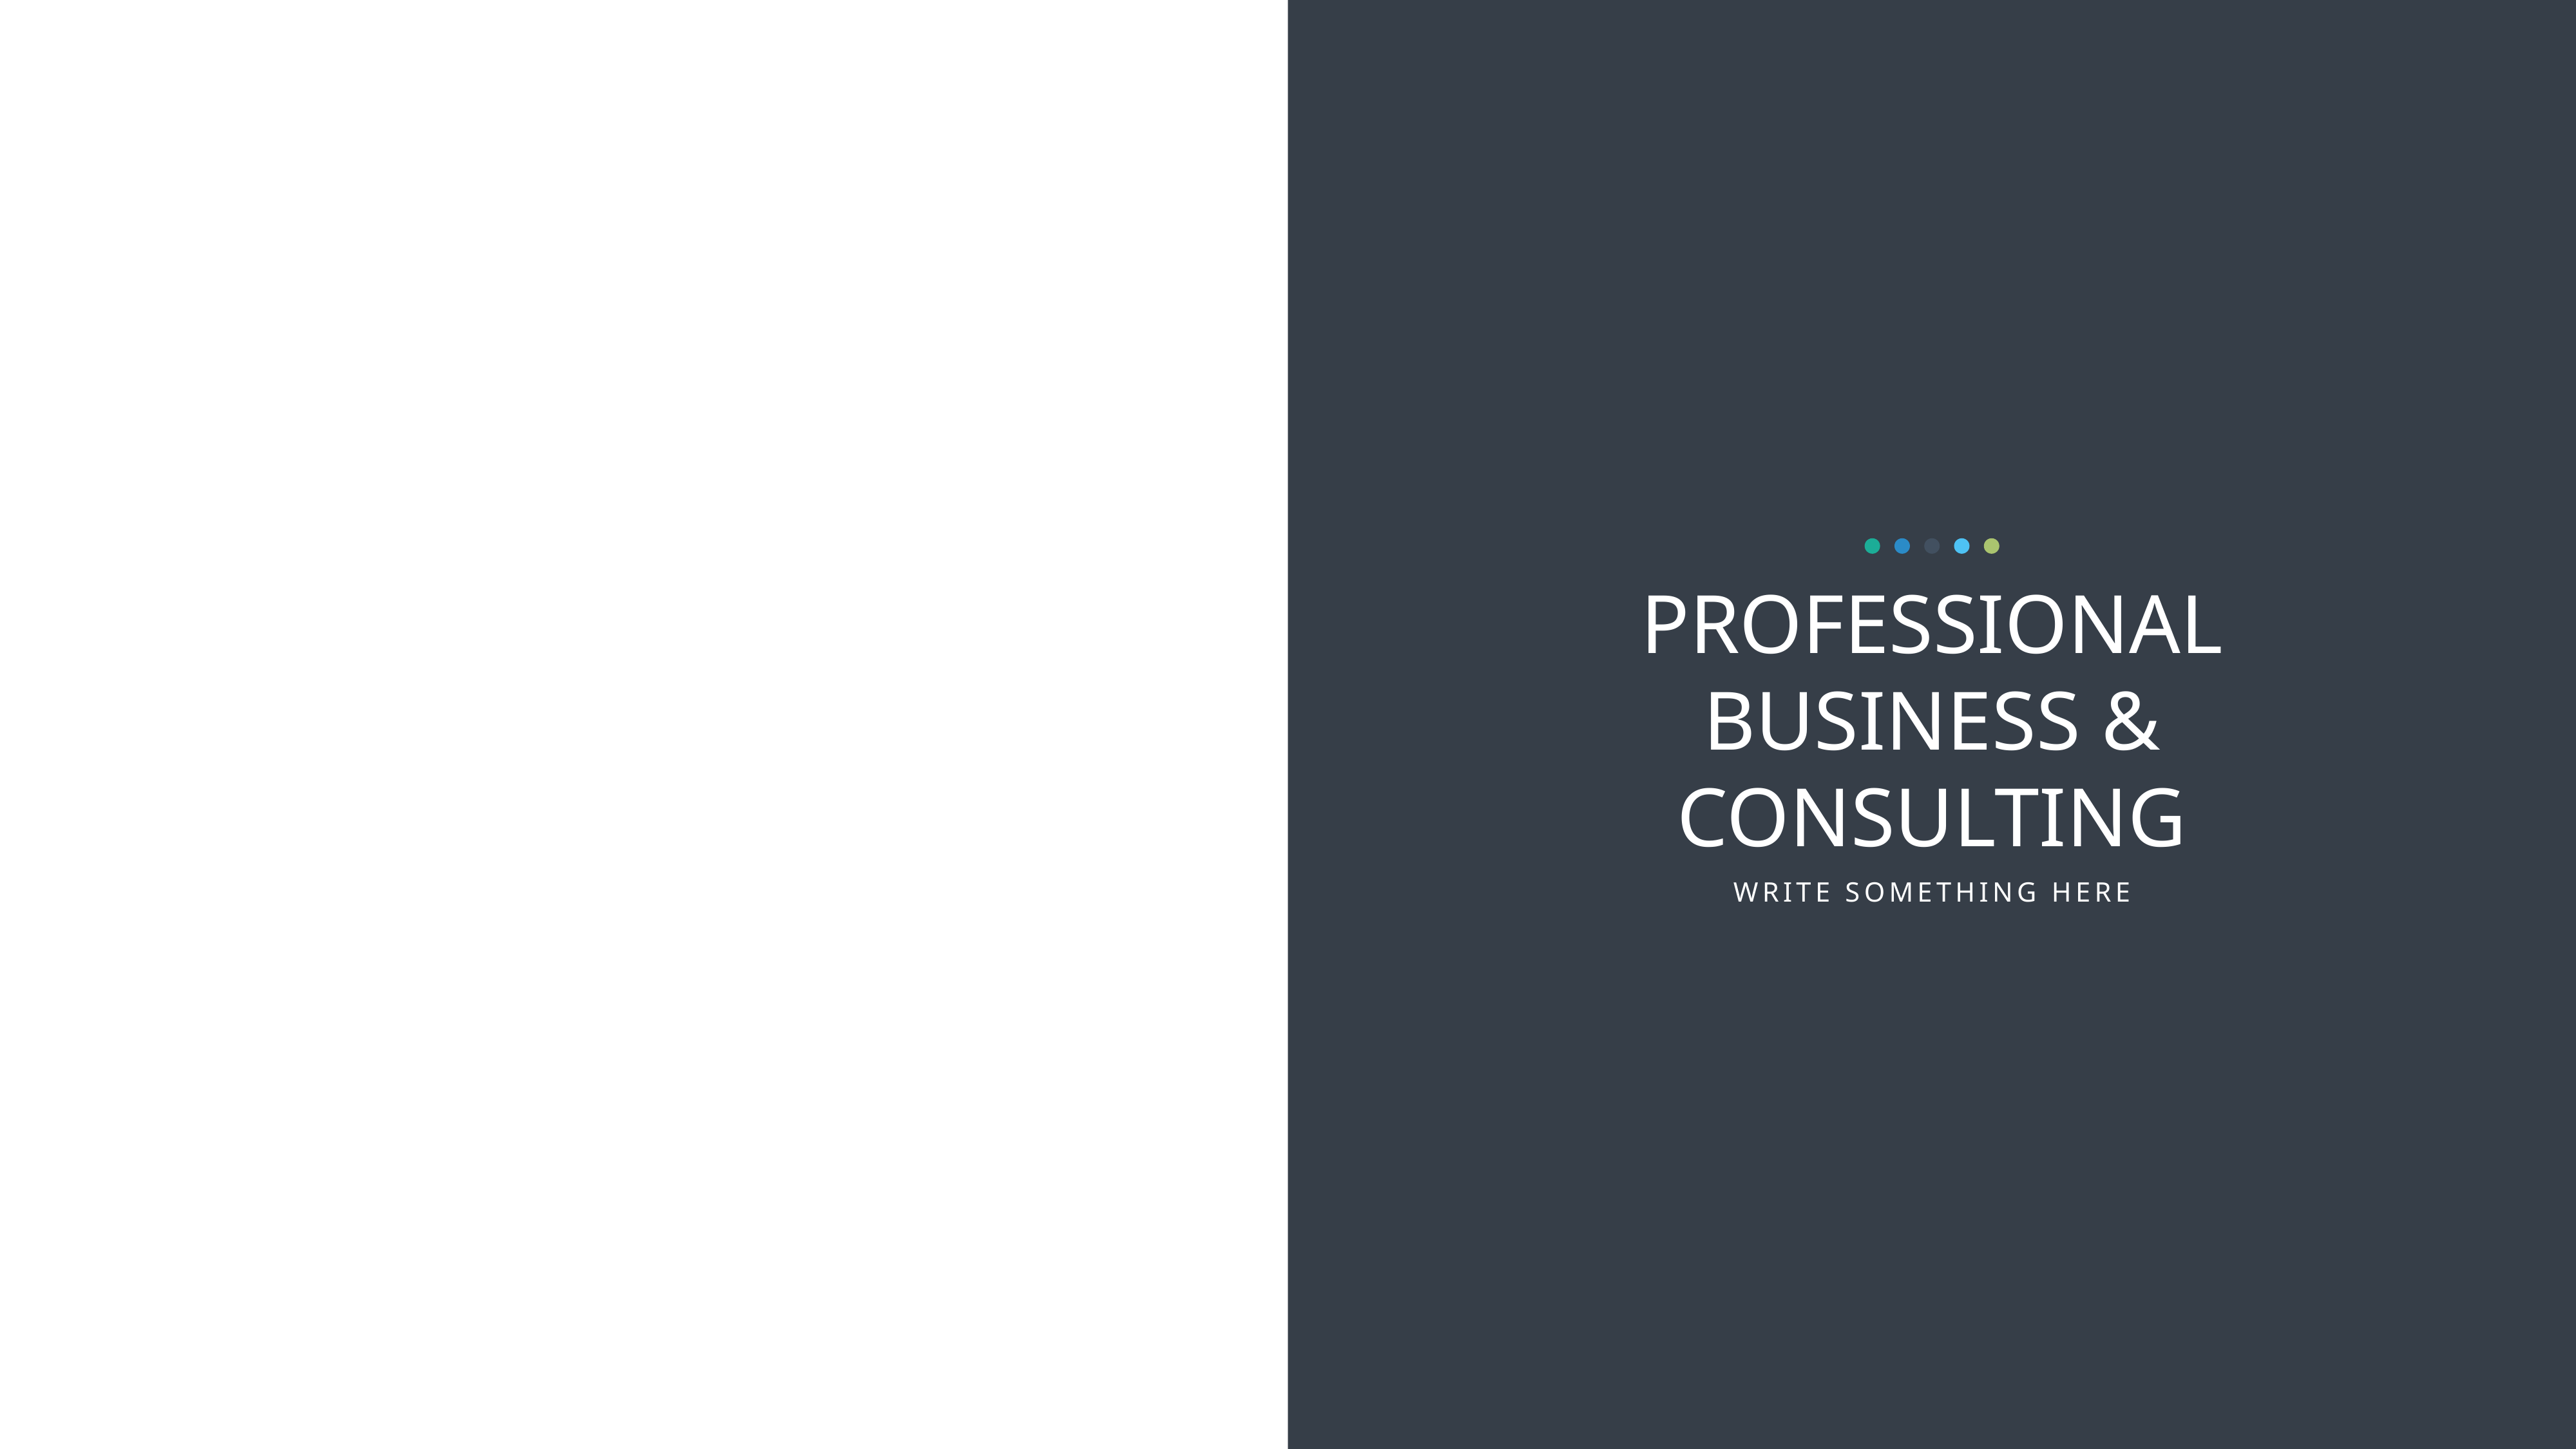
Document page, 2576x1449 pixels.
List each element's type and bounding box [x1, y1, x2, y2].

text_box [1288, 0, 2576, 1449]
picture [0, 0, 1288, 1449]
text_box [1562, 538, 2302, 913]
